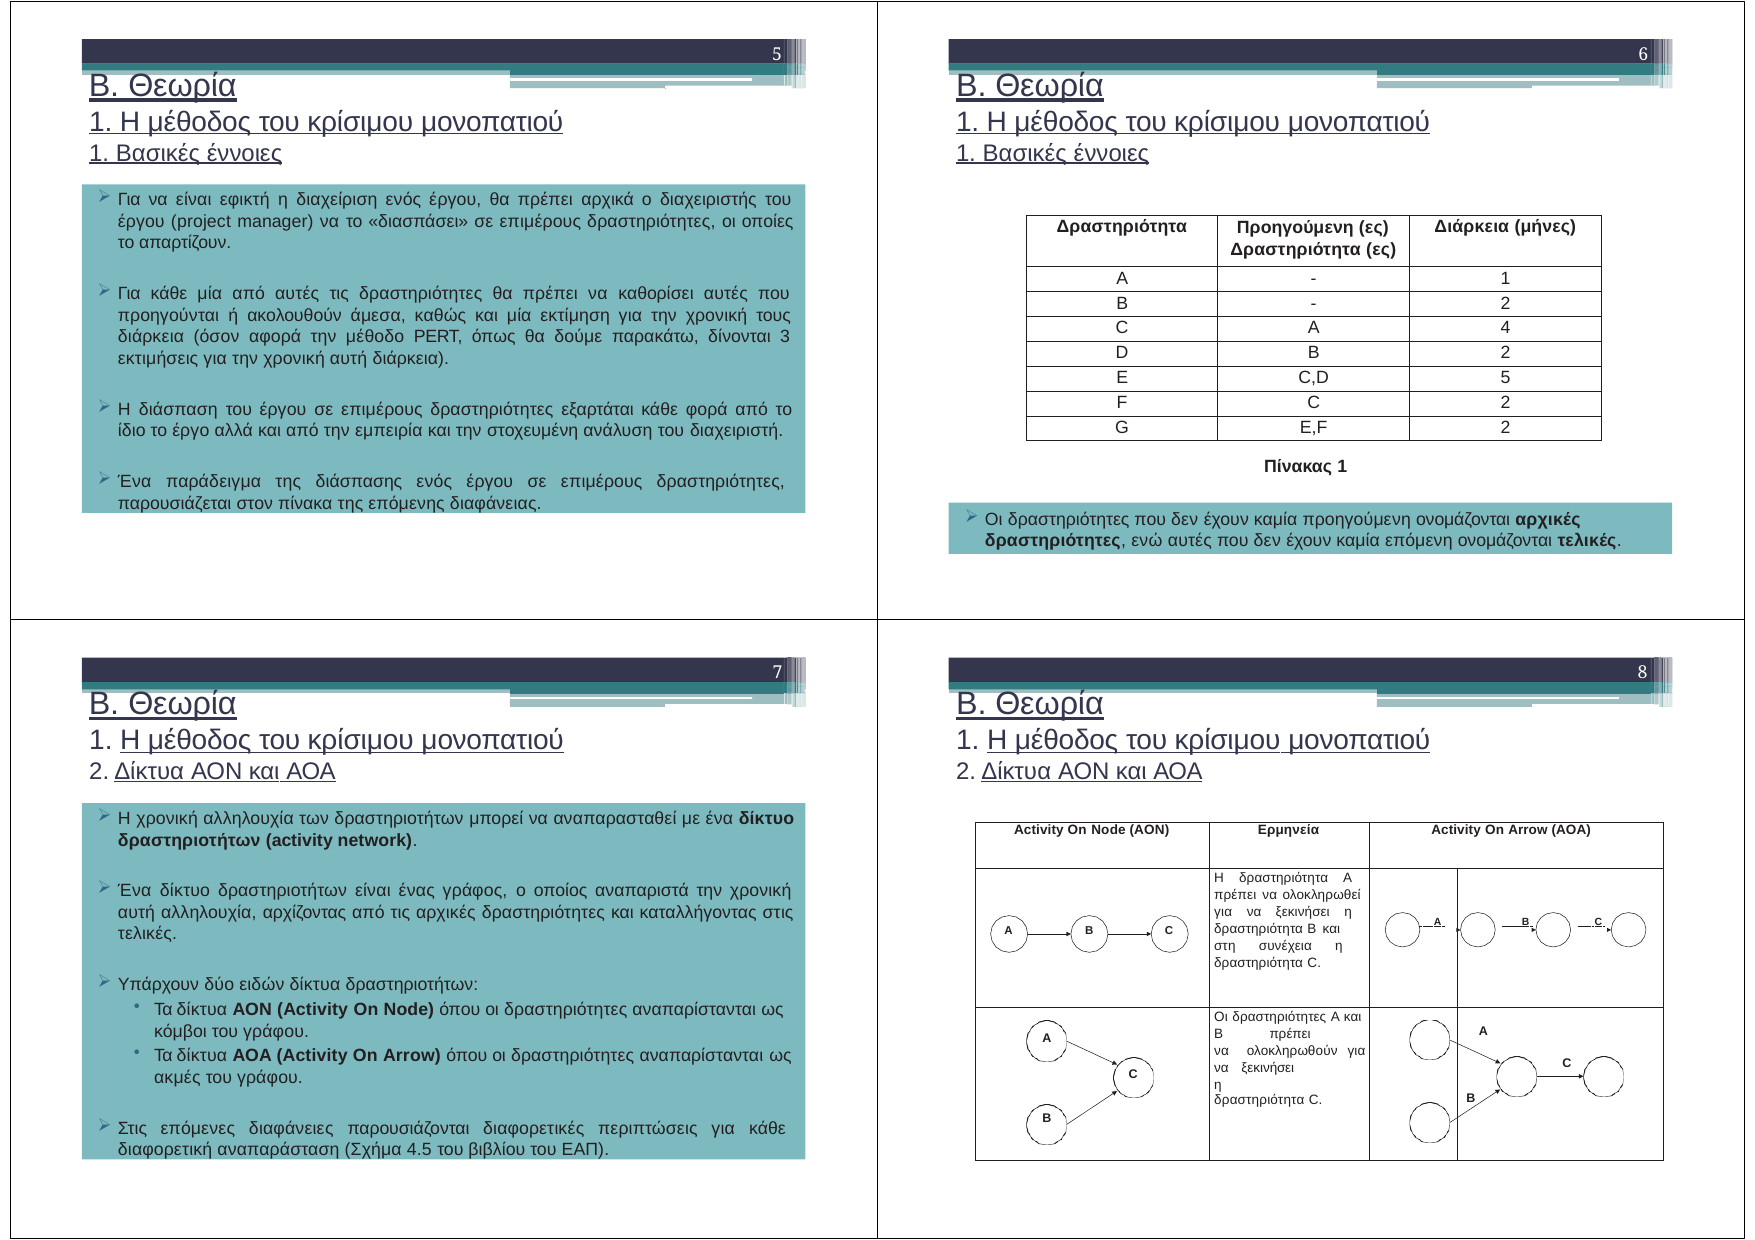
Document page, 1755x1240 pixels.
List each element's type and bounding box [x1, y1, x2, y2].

text_box [10, 1, 877, 619]
text_box [10, 619, 877, 1239]
text_box [877, 619, 1745, 1239]
text_box [877, 1, 1745, 619]
